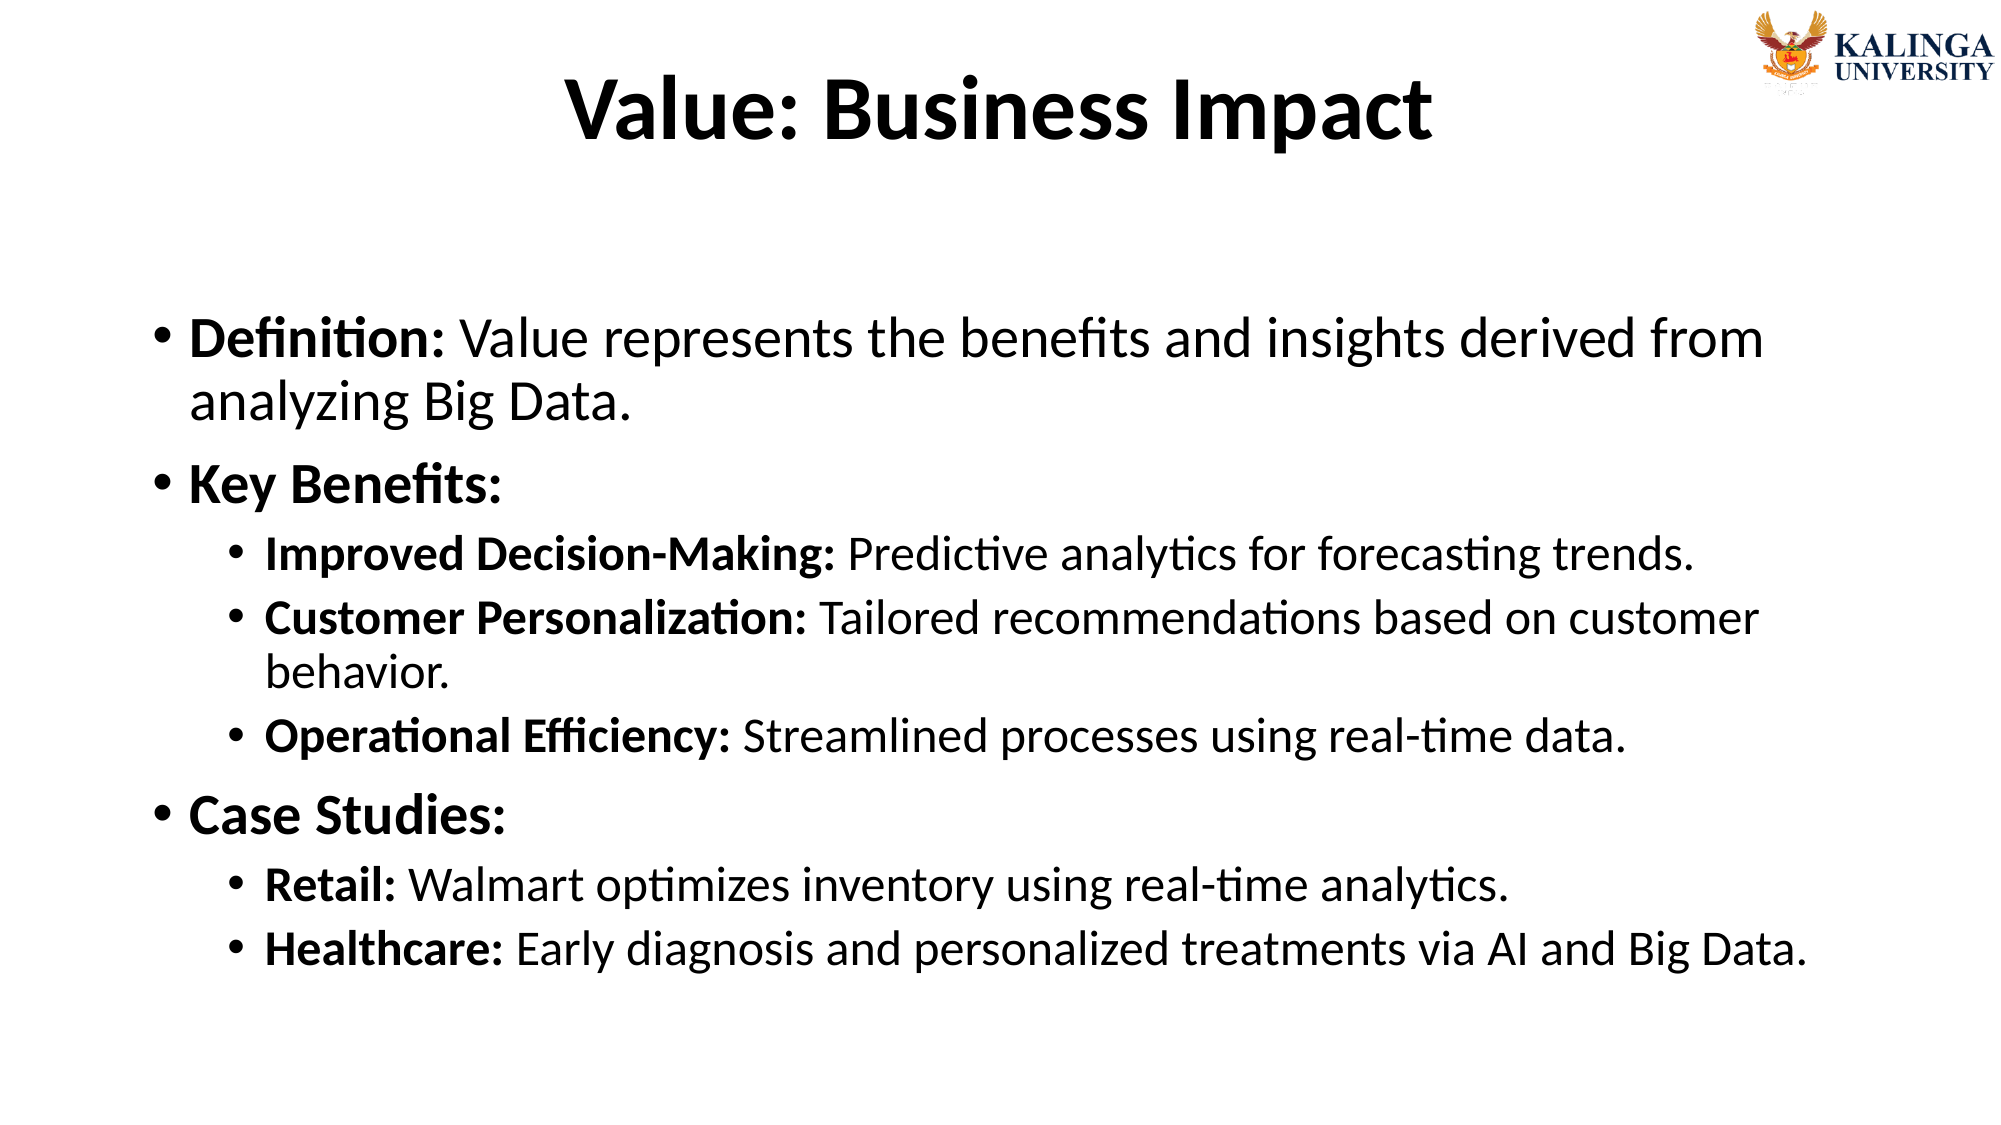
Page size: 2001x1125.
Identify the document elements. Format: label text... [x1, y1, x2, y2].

list Definition: Value represents the benefits and insights derived from analyzing Big Data. Key Benefits: Improved Decision-Making: Predictive analytics for forecasting trends. Customer Personalization: Tailored recommendations based on customer behavior. Operational Efficiency: Streamlined processes using real-time data. Case Studies: Retail: Walmart optimizes inventory using real-time analytics. Healthcare: Early diagnosis and personalized treatments via AI and Big Data. [137, 299, 1863, 1014]
title Value: Business Impact [137, 1, 1863, 219]
picture [1863, 5, 2001, 99]
